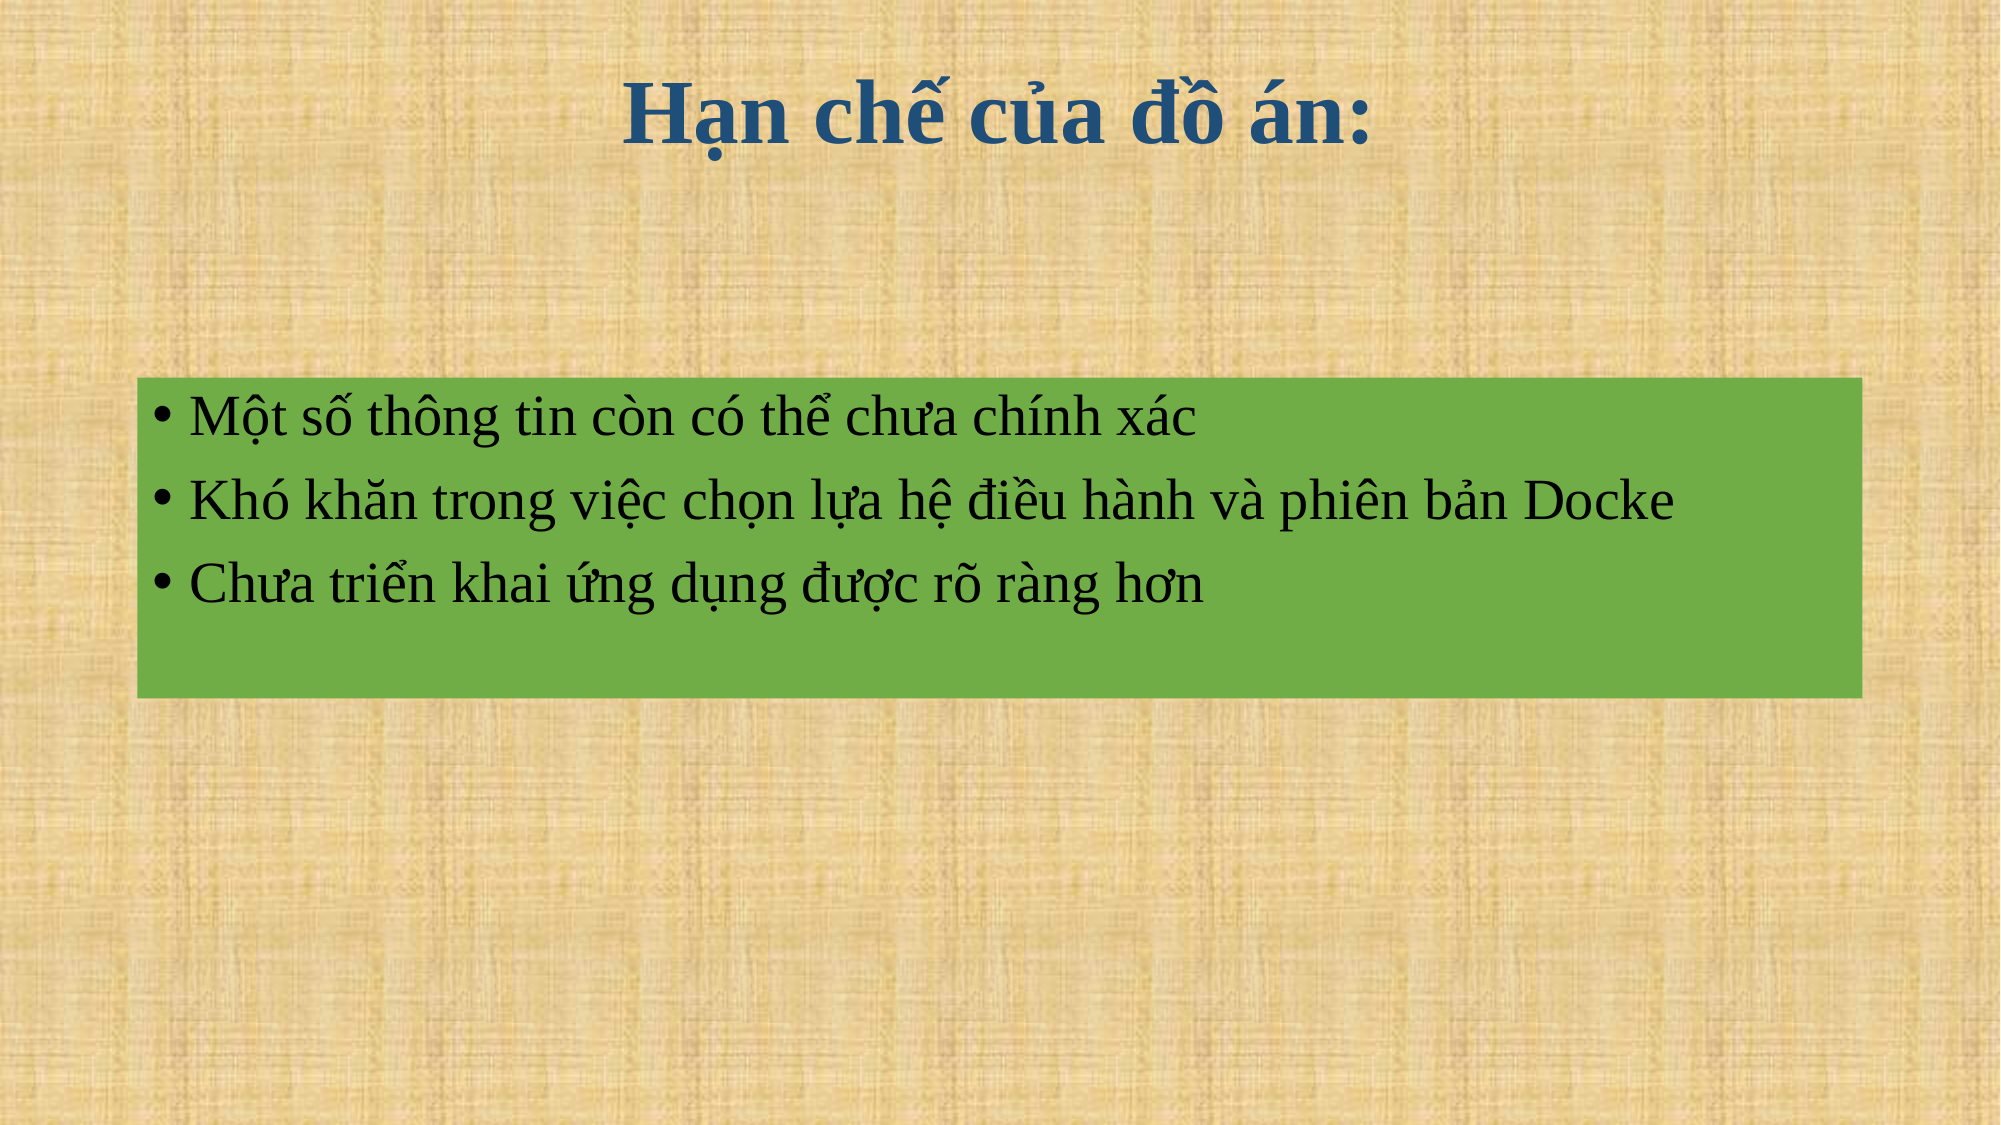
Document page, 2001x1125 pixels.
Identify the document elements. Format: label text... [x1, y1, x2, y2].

title Hạn chế của đồ án: [137, 59, 1863, 278]
list Một số thông tin còn có thể chưa chính xác Khó khăn trong việc chọn lựa hệ điều hành và phiên bản Docke Chưa triển khai ứng dụng được rõ ràng hơn [137, 377, 1863, 699]
picture [0, 0, 2001, 1125]
